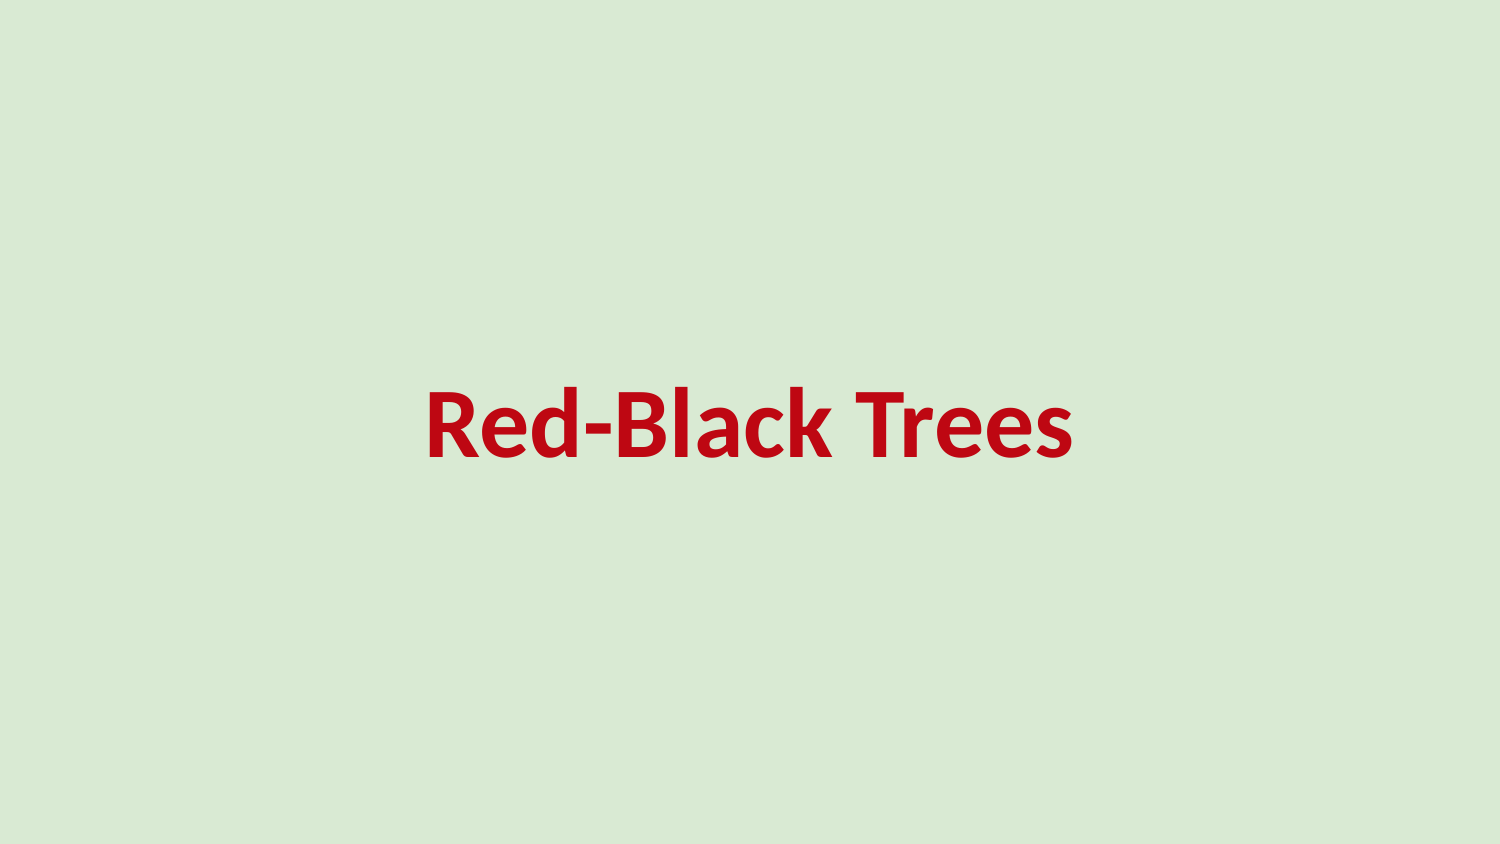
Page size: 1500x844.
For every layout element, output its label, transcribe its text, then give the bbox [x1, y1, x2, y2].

title Red-Black Trees [152, 351, 1348, 493]
